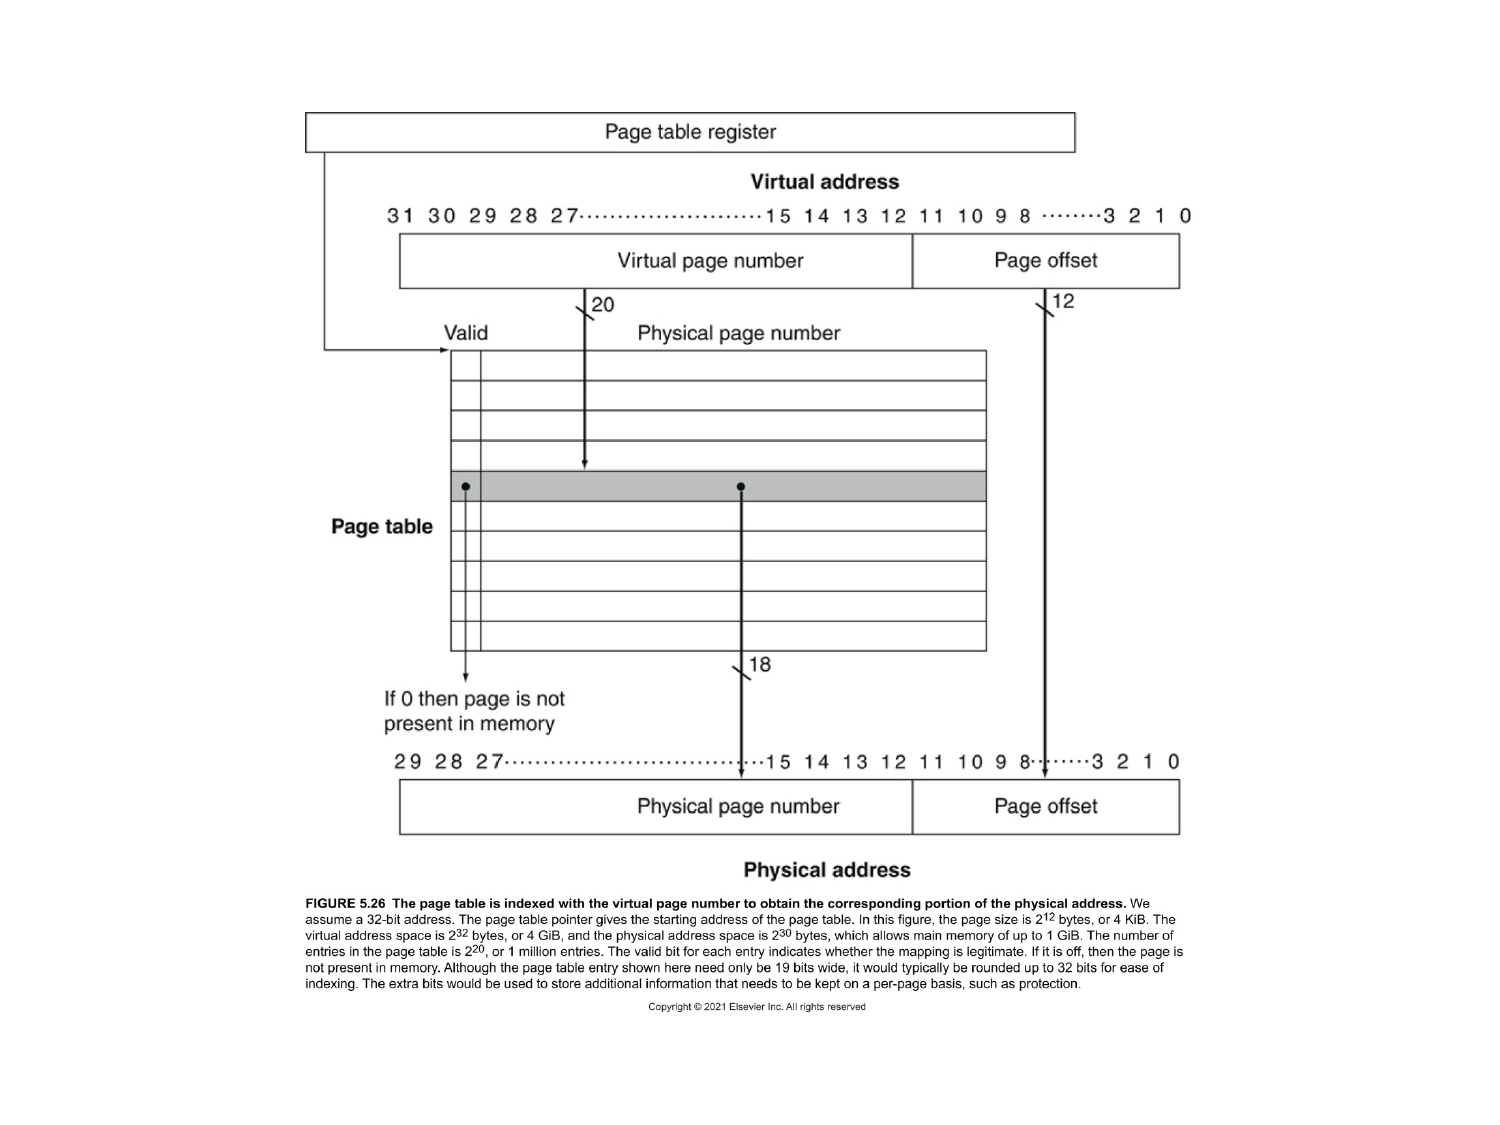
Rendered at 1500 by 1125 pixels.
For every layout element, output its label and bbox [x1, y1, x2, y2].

picture [304, 112, 1195, 1013]
